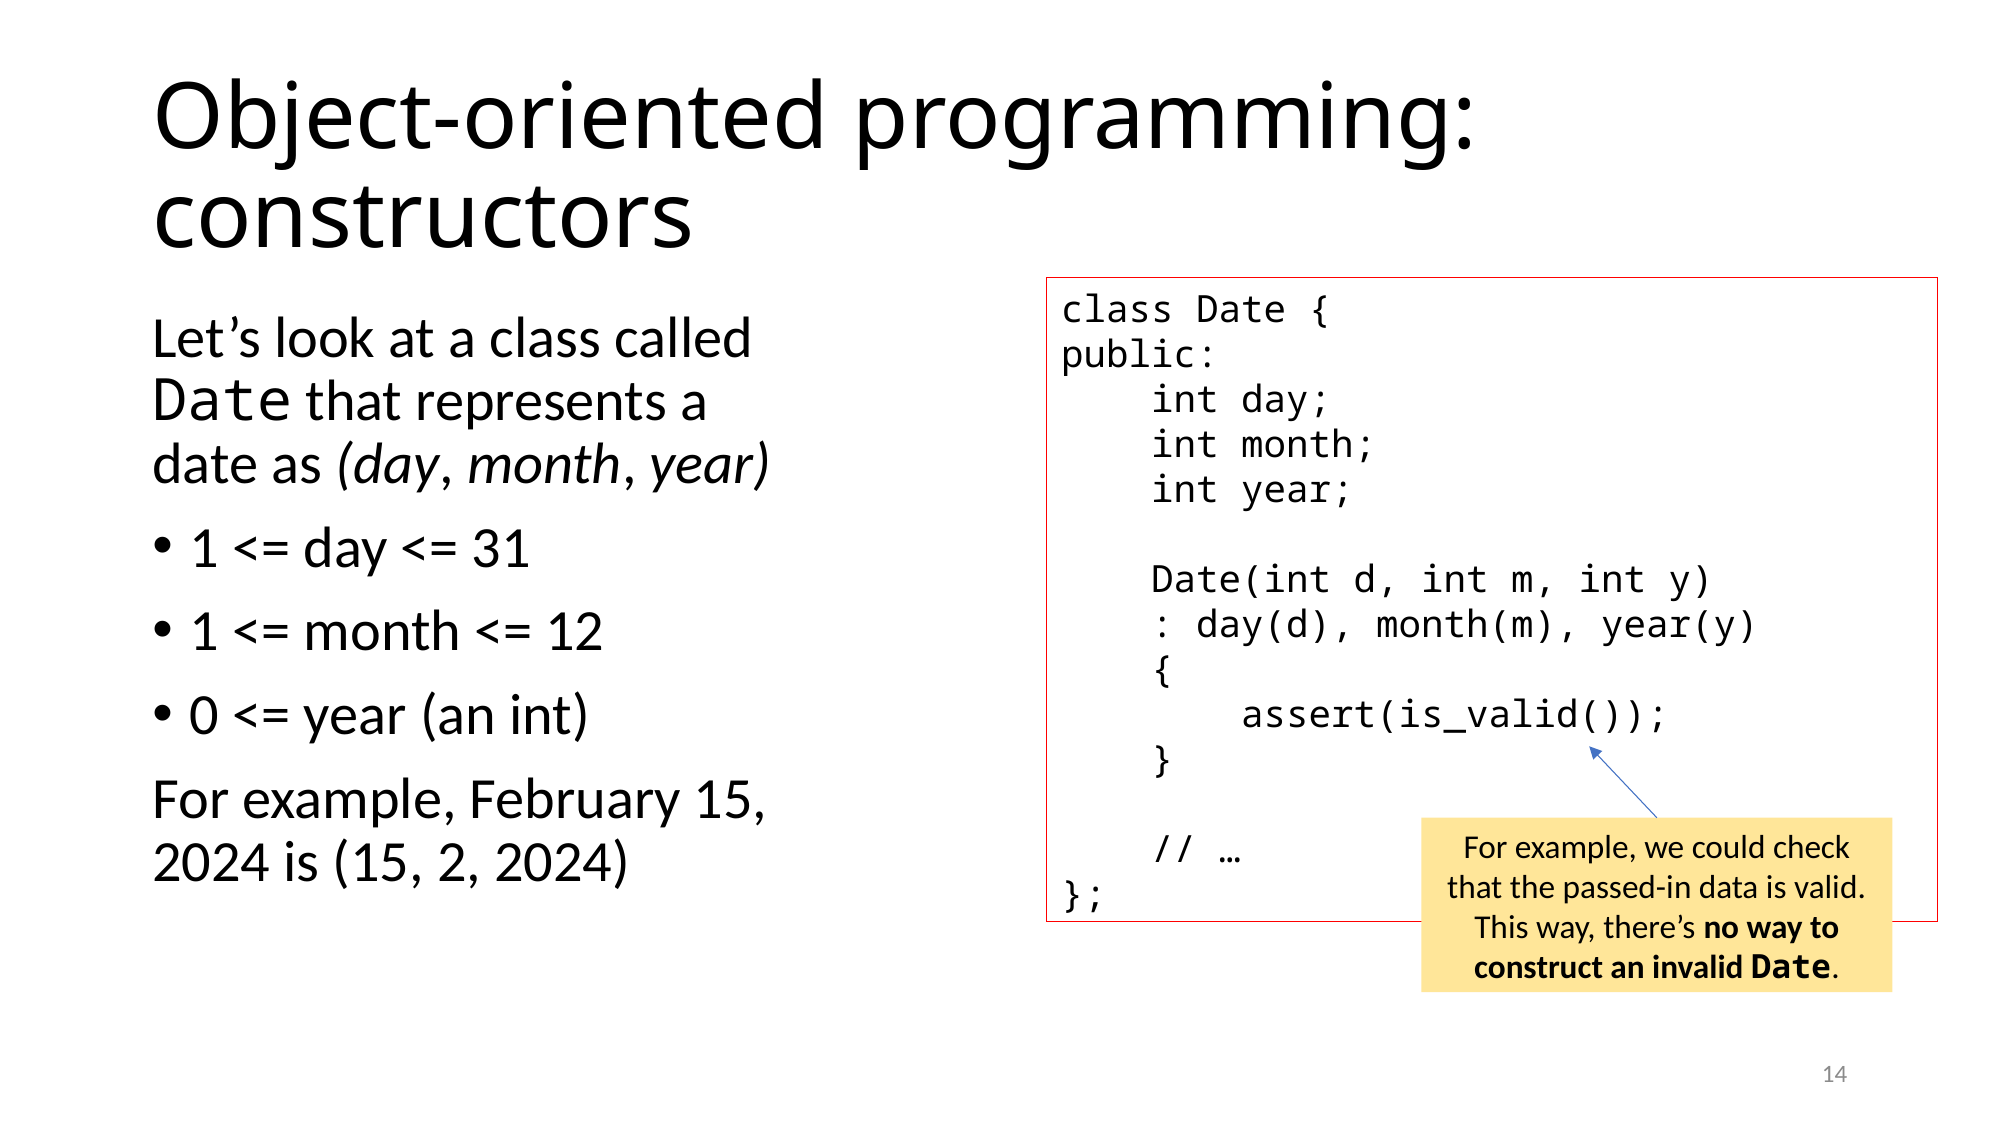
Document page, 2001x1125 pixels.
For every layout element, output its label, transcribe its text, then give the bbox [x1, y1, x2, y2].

list Let’s look at a class called Date that represents a date as (day, month, year) 1 <= day <= 31 1 <= month <= 12 0 <= year (an int) For example, February 15, 2024 is (15, 2, 2024) [137, 299, 789, 1014]
text_box For example, we could check that the passed-in data is valid. This way, there’s no way to construct an invalid Date. [1421, 817, 1893, 993]
text_box class Date { public: int day; int month; int year; Date(int d, int m, int y) : day(d), month(m), year(y) { assert(is_valid()); } // … }; [1046, 277, 1938, 922]
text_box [1589, 746, 1657, 818]
title Object-oriented programming: constructors [137, 59, 1863, 278]
slide_number 14 [1412, 1042, 1863, 1103]
